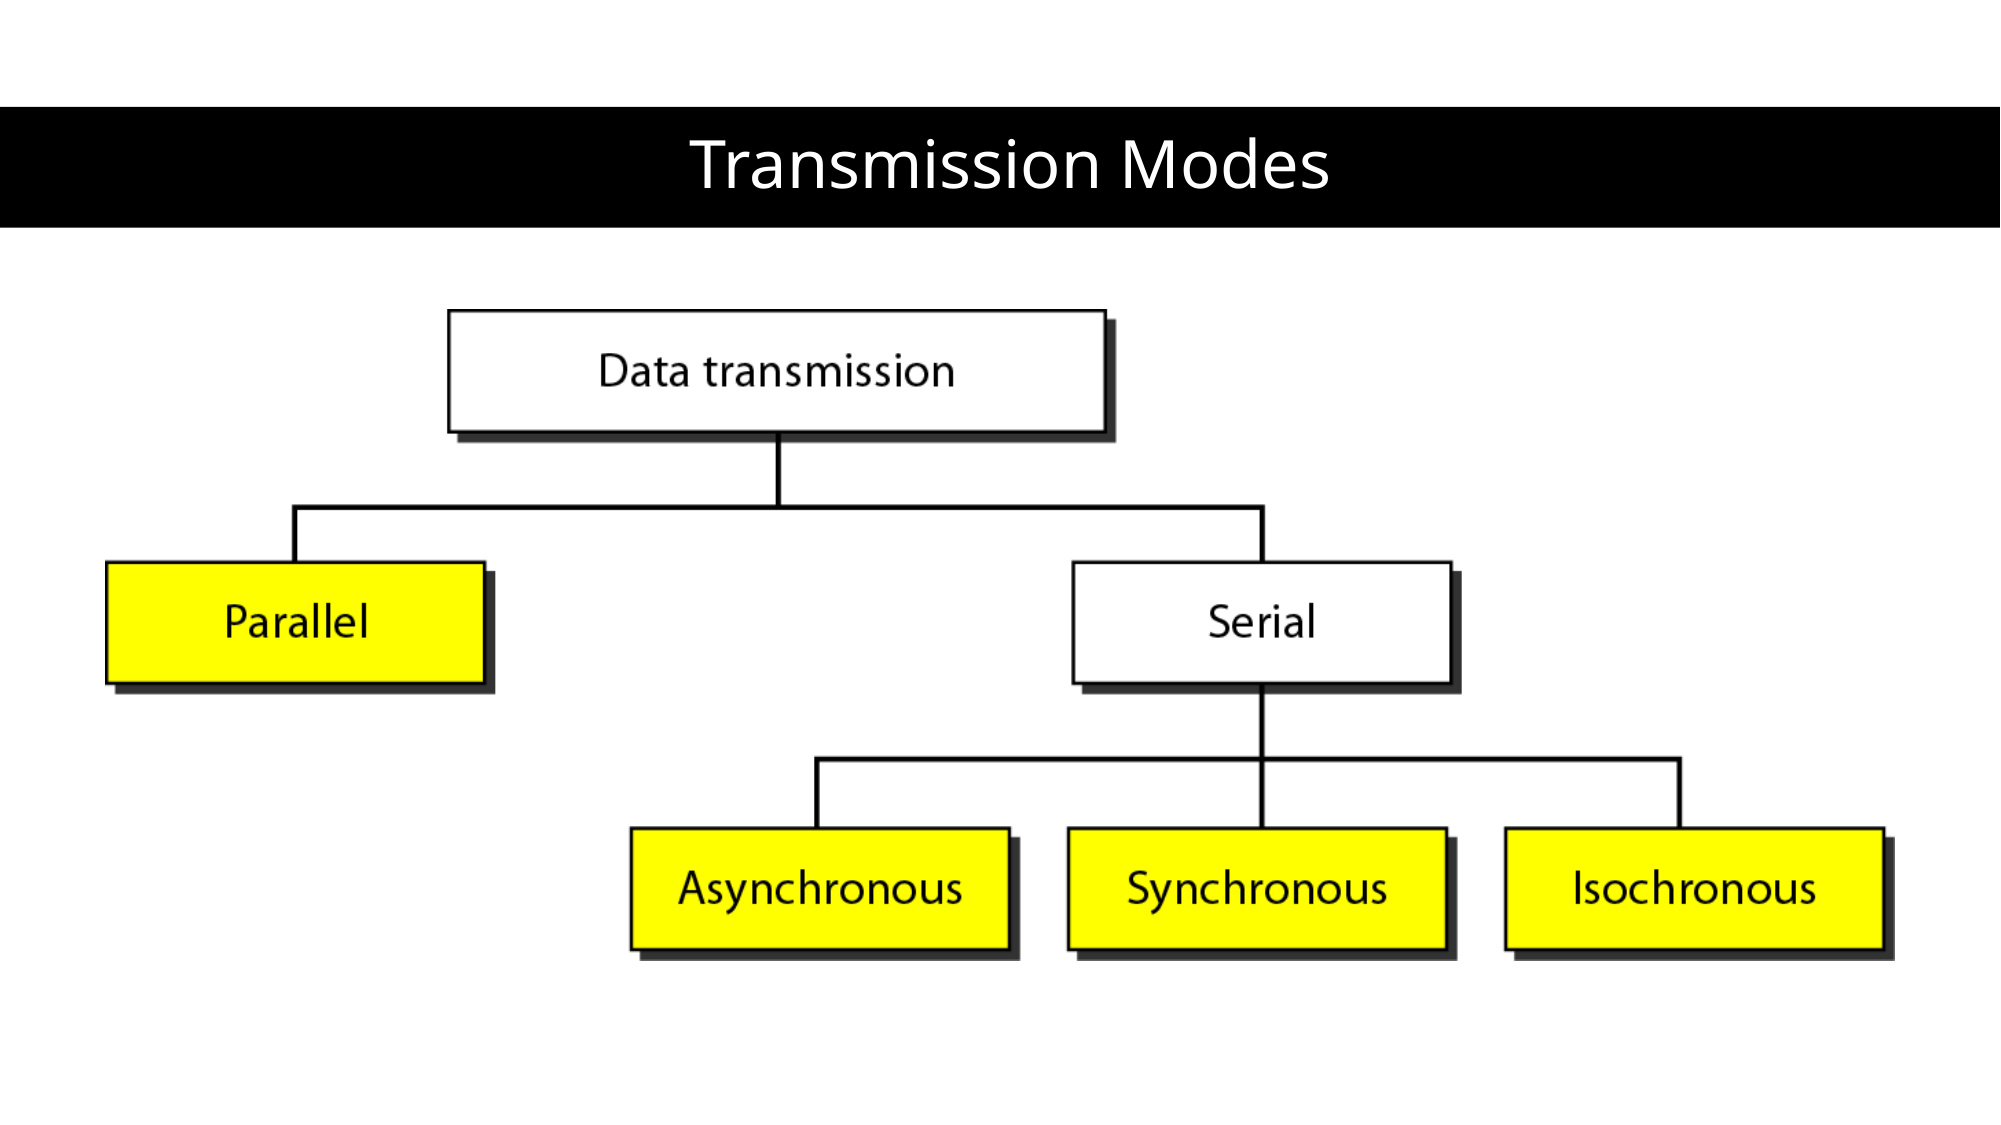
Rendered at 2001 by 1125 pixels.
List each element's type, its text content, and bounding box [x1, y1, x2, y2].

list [105, 309, 1895, 961]
title Transmission Modes [91, 105, 1931, 228]
text_box [0, 106, 2000, 229]
